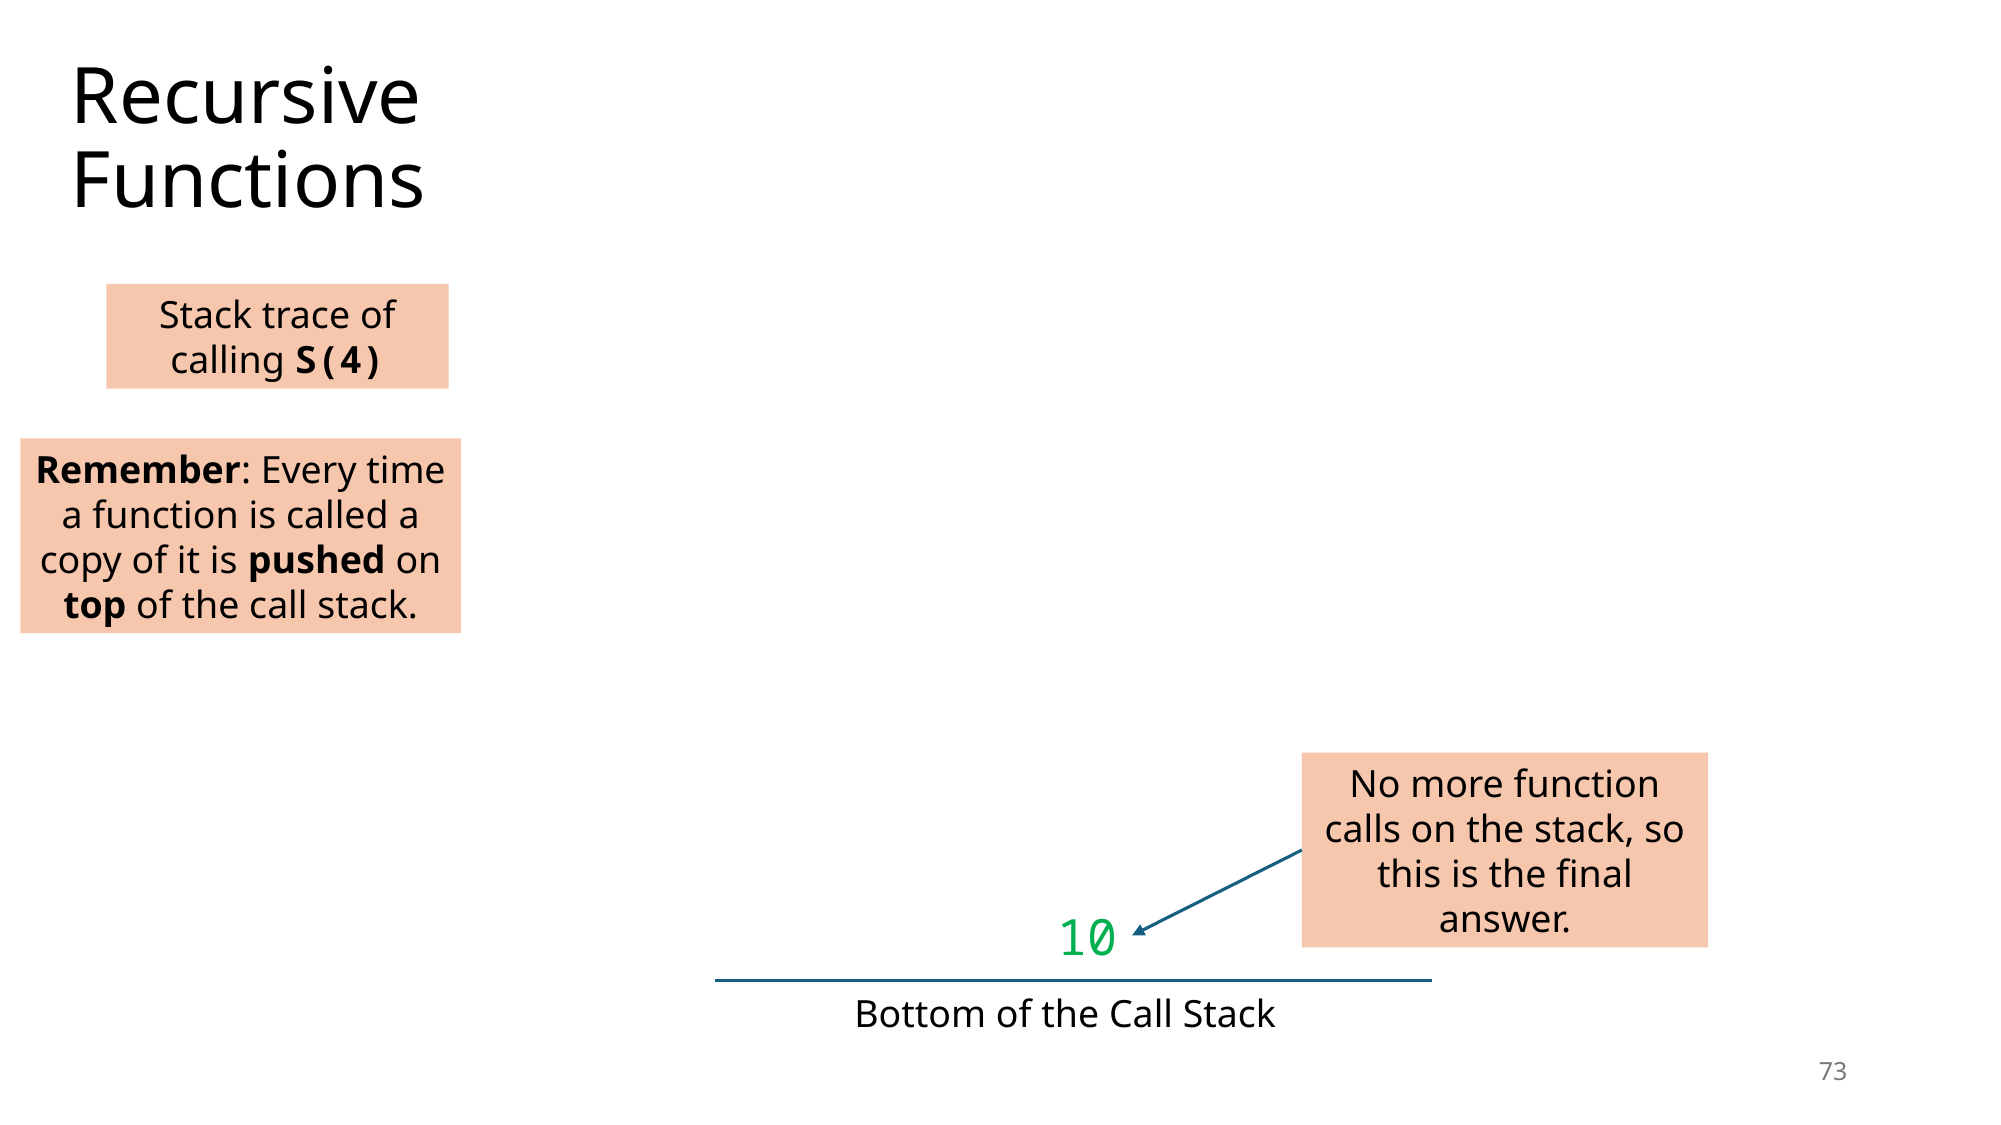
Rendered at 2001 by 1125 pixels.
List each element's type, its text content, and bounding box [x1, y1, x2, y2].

text_box Stack trace of calling S(4) [106, 283, 449, 389]
text_box 10 [1042, 898, 1132, 973]
text_box Remember: Every time a function is called a copy of it is pushed on top of the call stack. [20, 438, 461, 634]
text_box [1129, 827, 1303, 937]
title Recursive Functions [55, 31, 462, 249]
slide_number 73 [1412, 1042, 1863, 1103]
text_box No more function calls on the stack, so this is the final answer. [1301, 752, 1709, 948]
text_box Bottom of the Call Stack [839, 982, 1292, 1042]
